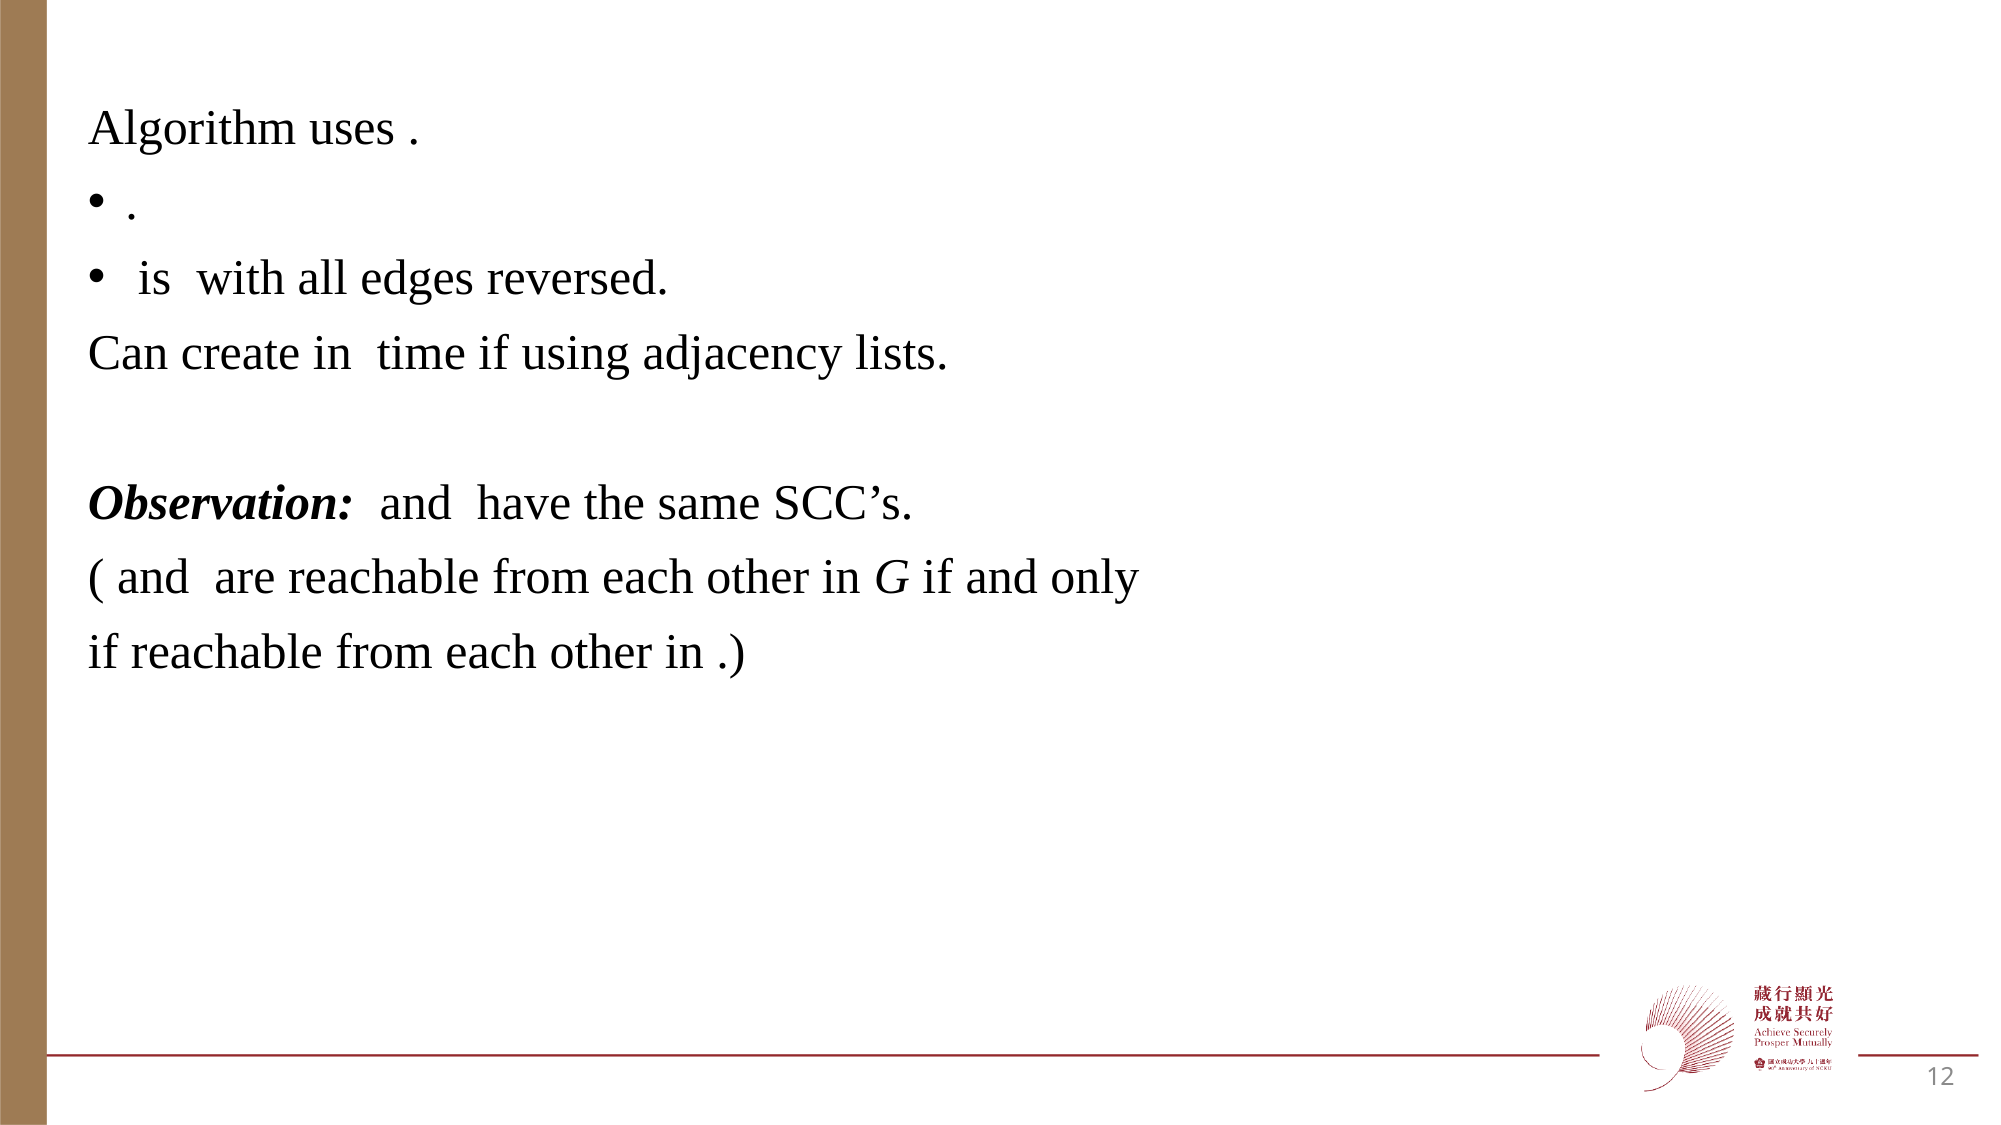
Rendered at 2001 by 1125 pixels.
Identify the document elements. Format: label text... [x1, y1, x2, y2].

picture [0, 0, 2000, 1125]
slide_number 12 [1880, 1047, 1970, 1108]
